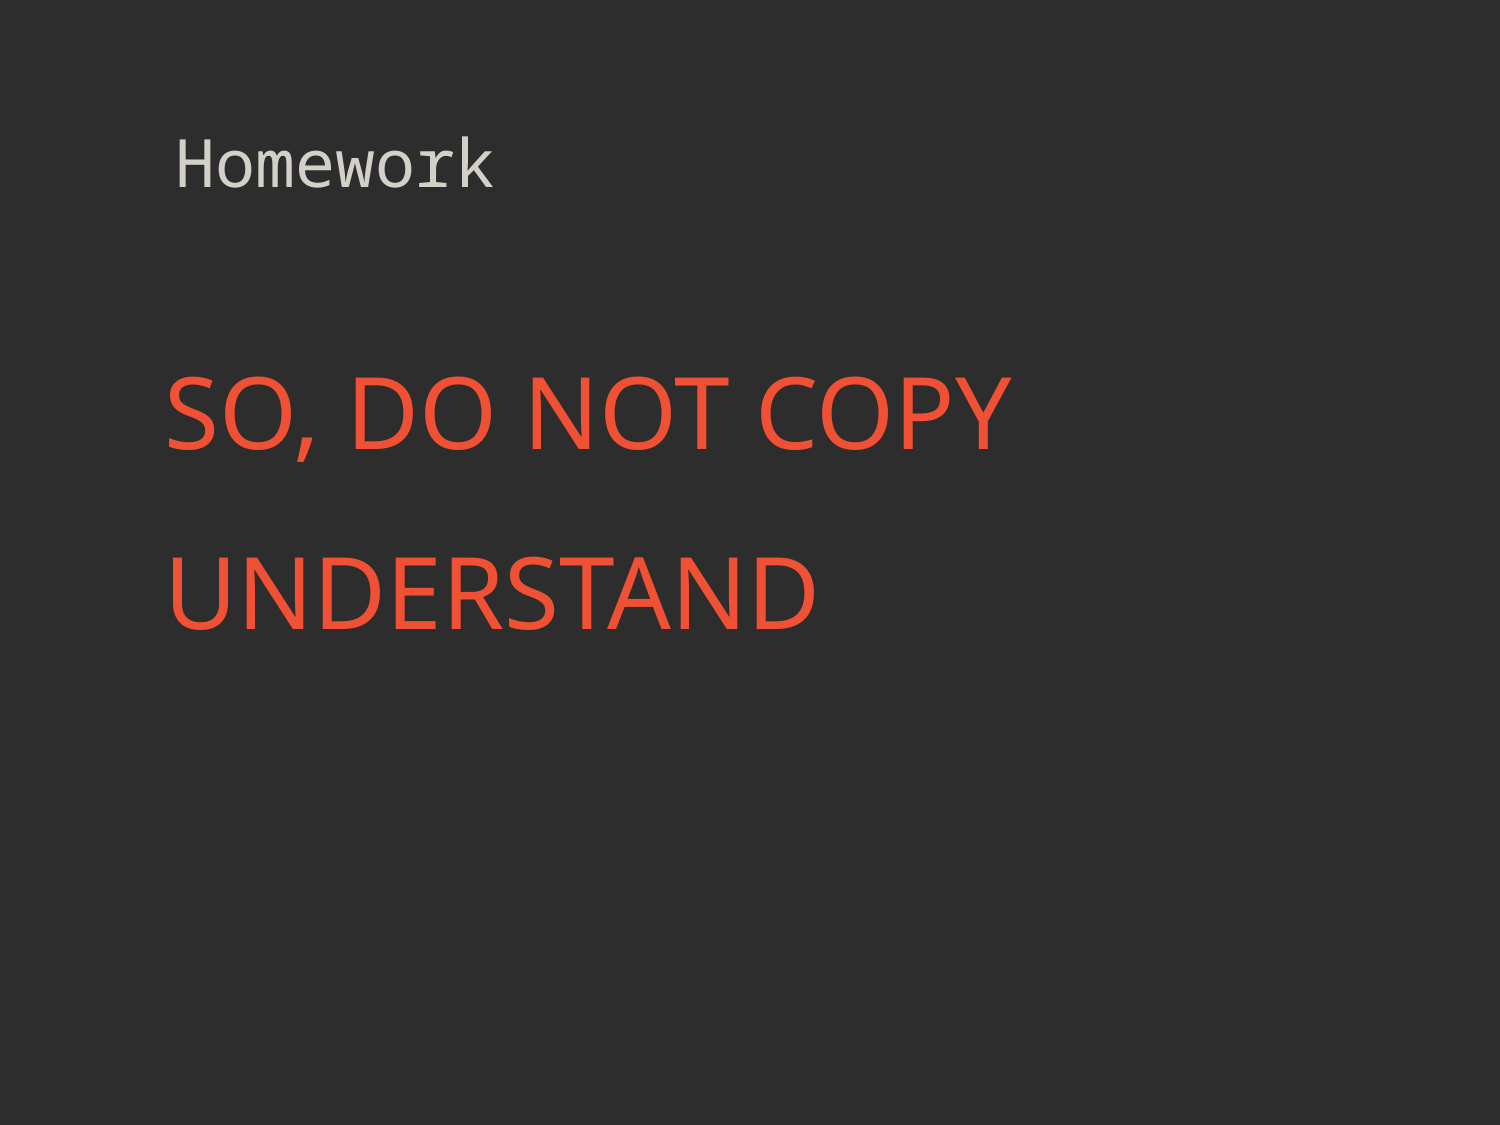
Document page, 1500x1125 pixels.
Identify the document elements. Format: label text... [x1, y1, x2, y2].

text_box SO, DO NOT COPY UNDERSTAND [0, 282, 1500, 657]
text_box Homework [161, 113, 1339, 209]
